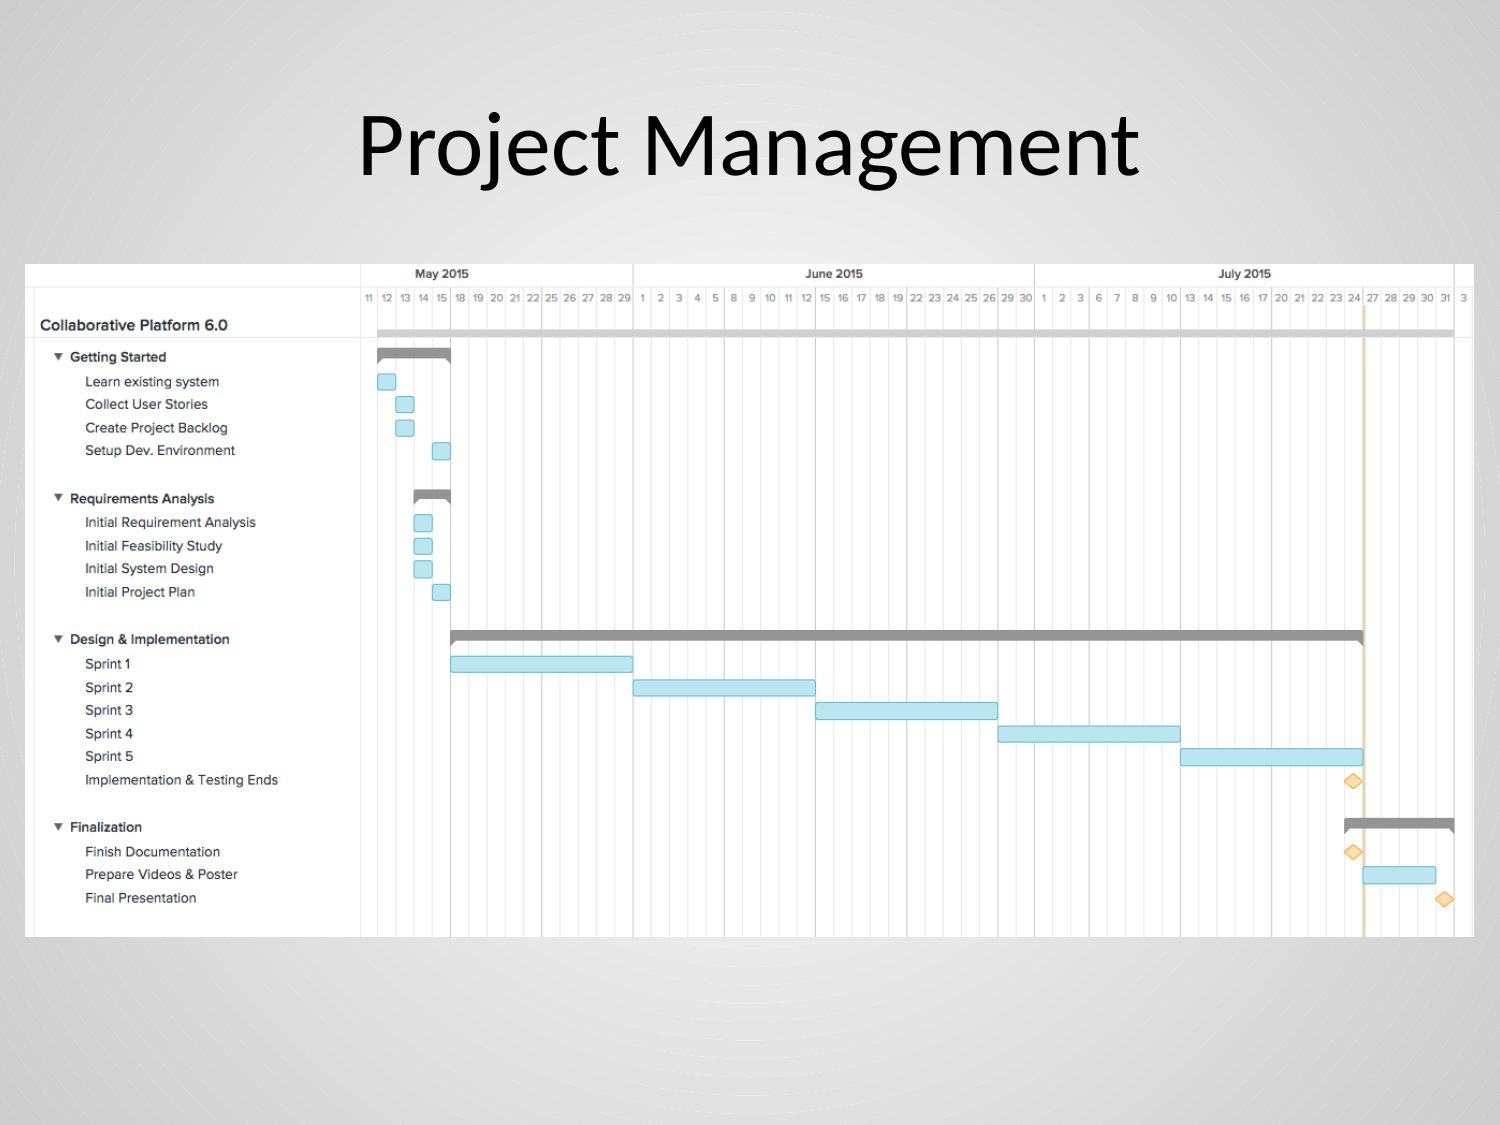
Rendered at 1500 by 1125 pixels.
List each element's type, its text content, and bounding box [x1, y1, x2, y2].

title Project Management [75, 45, 1425, 233]
picture [25, 263, 1474, 937]
